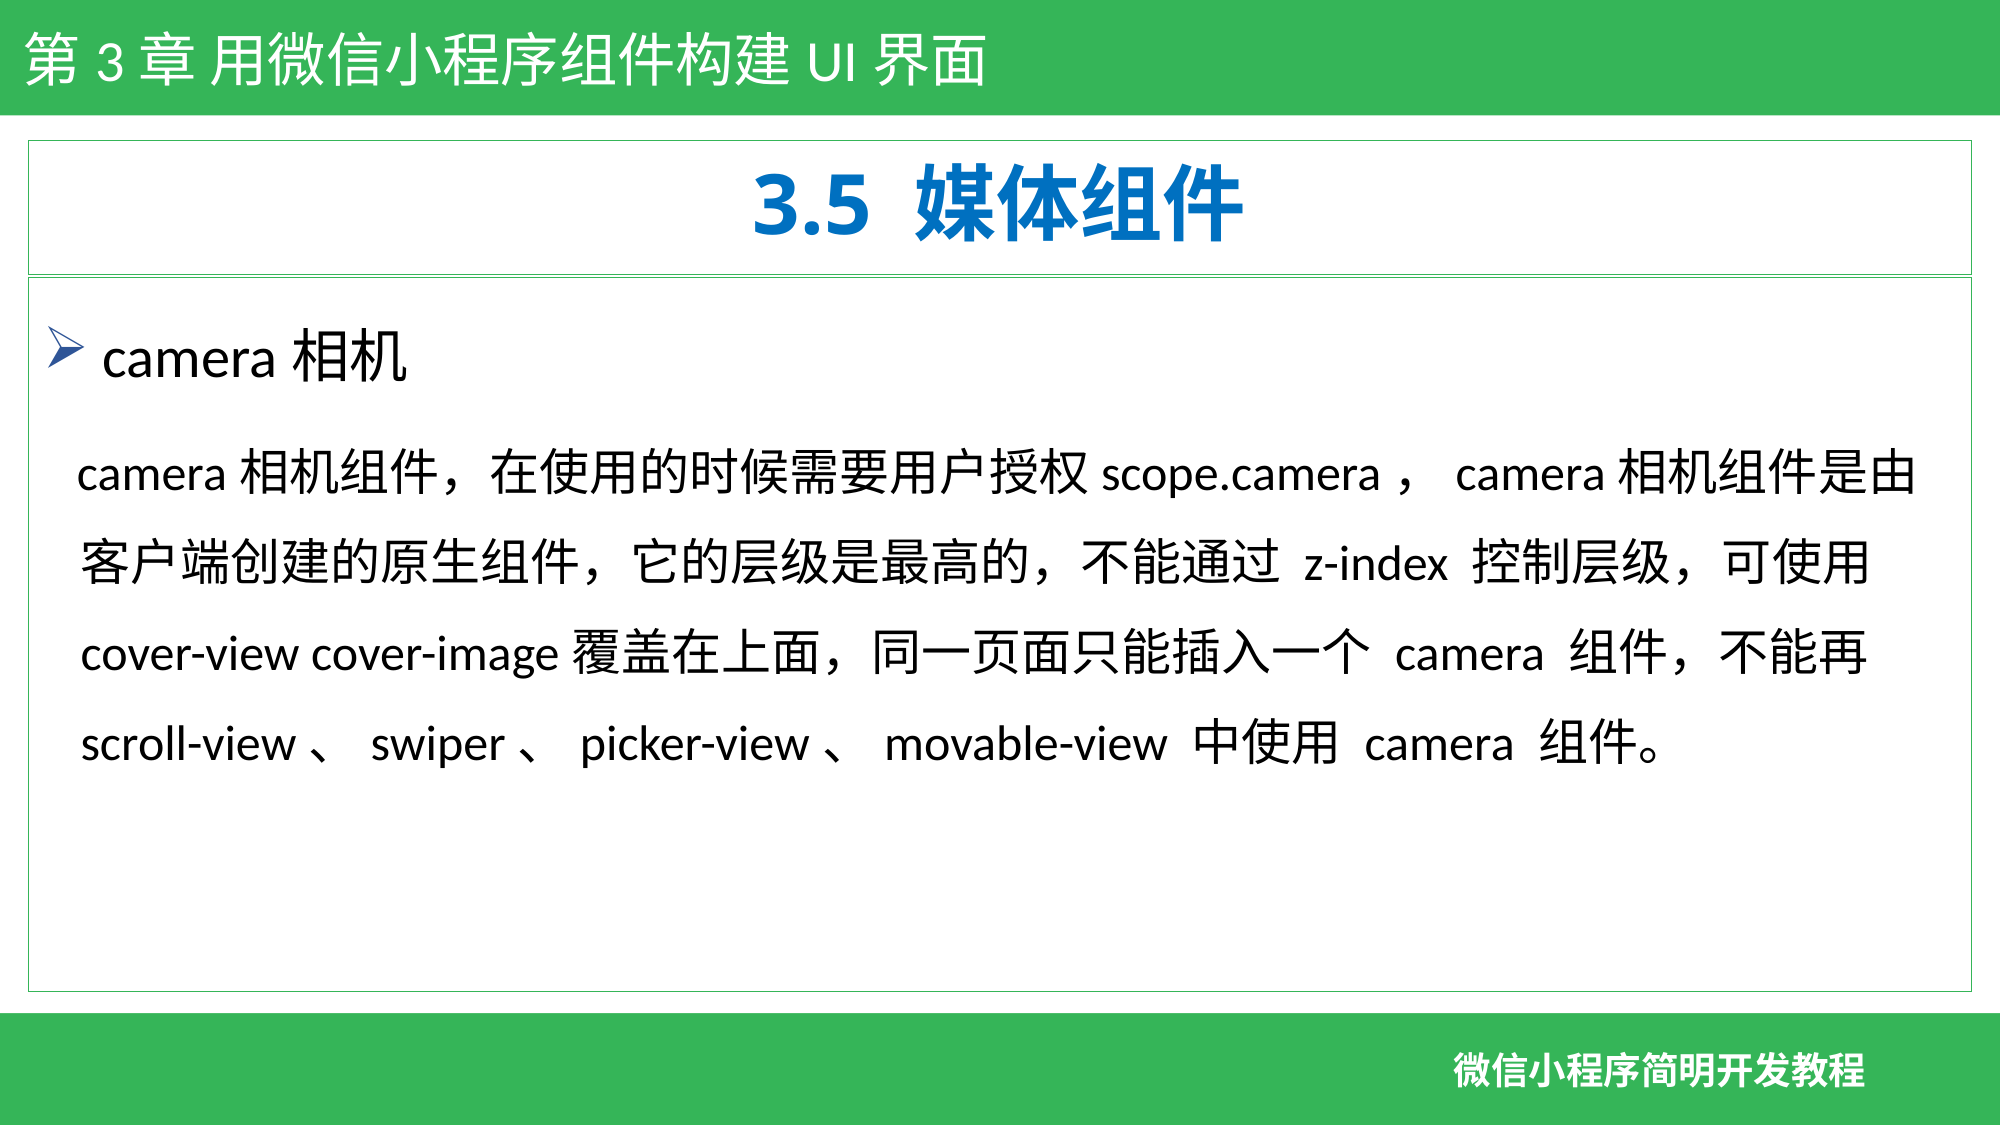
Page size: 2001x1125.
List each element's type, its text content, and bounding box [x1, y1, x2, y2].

text_box [0, 114, 2000, 1014]
title 3.5 媒体组件 [28, 140, 1972, 275]
text_box 第3章 用微信小程序组件构建UI界面 [8, 16, 1004, 101]
list camera相机 camera相机组件，在使用的时候需要用户授权scope.camera，camera相机组件是由客户端创建的原生组件，它的层级是最高的，不能通过 z-index 控制层级，可使用 cover-view cover-image覆盖在上面，同一页面只能插入一个 camera 组件，不能再 scroll-view、swiper、picker-view、movable-view 中使用 camera 组件。 [28, 277, 1972, 992]
text_box 微信小程序简明开发教程 [1439, 1039, 1882, 1100]
